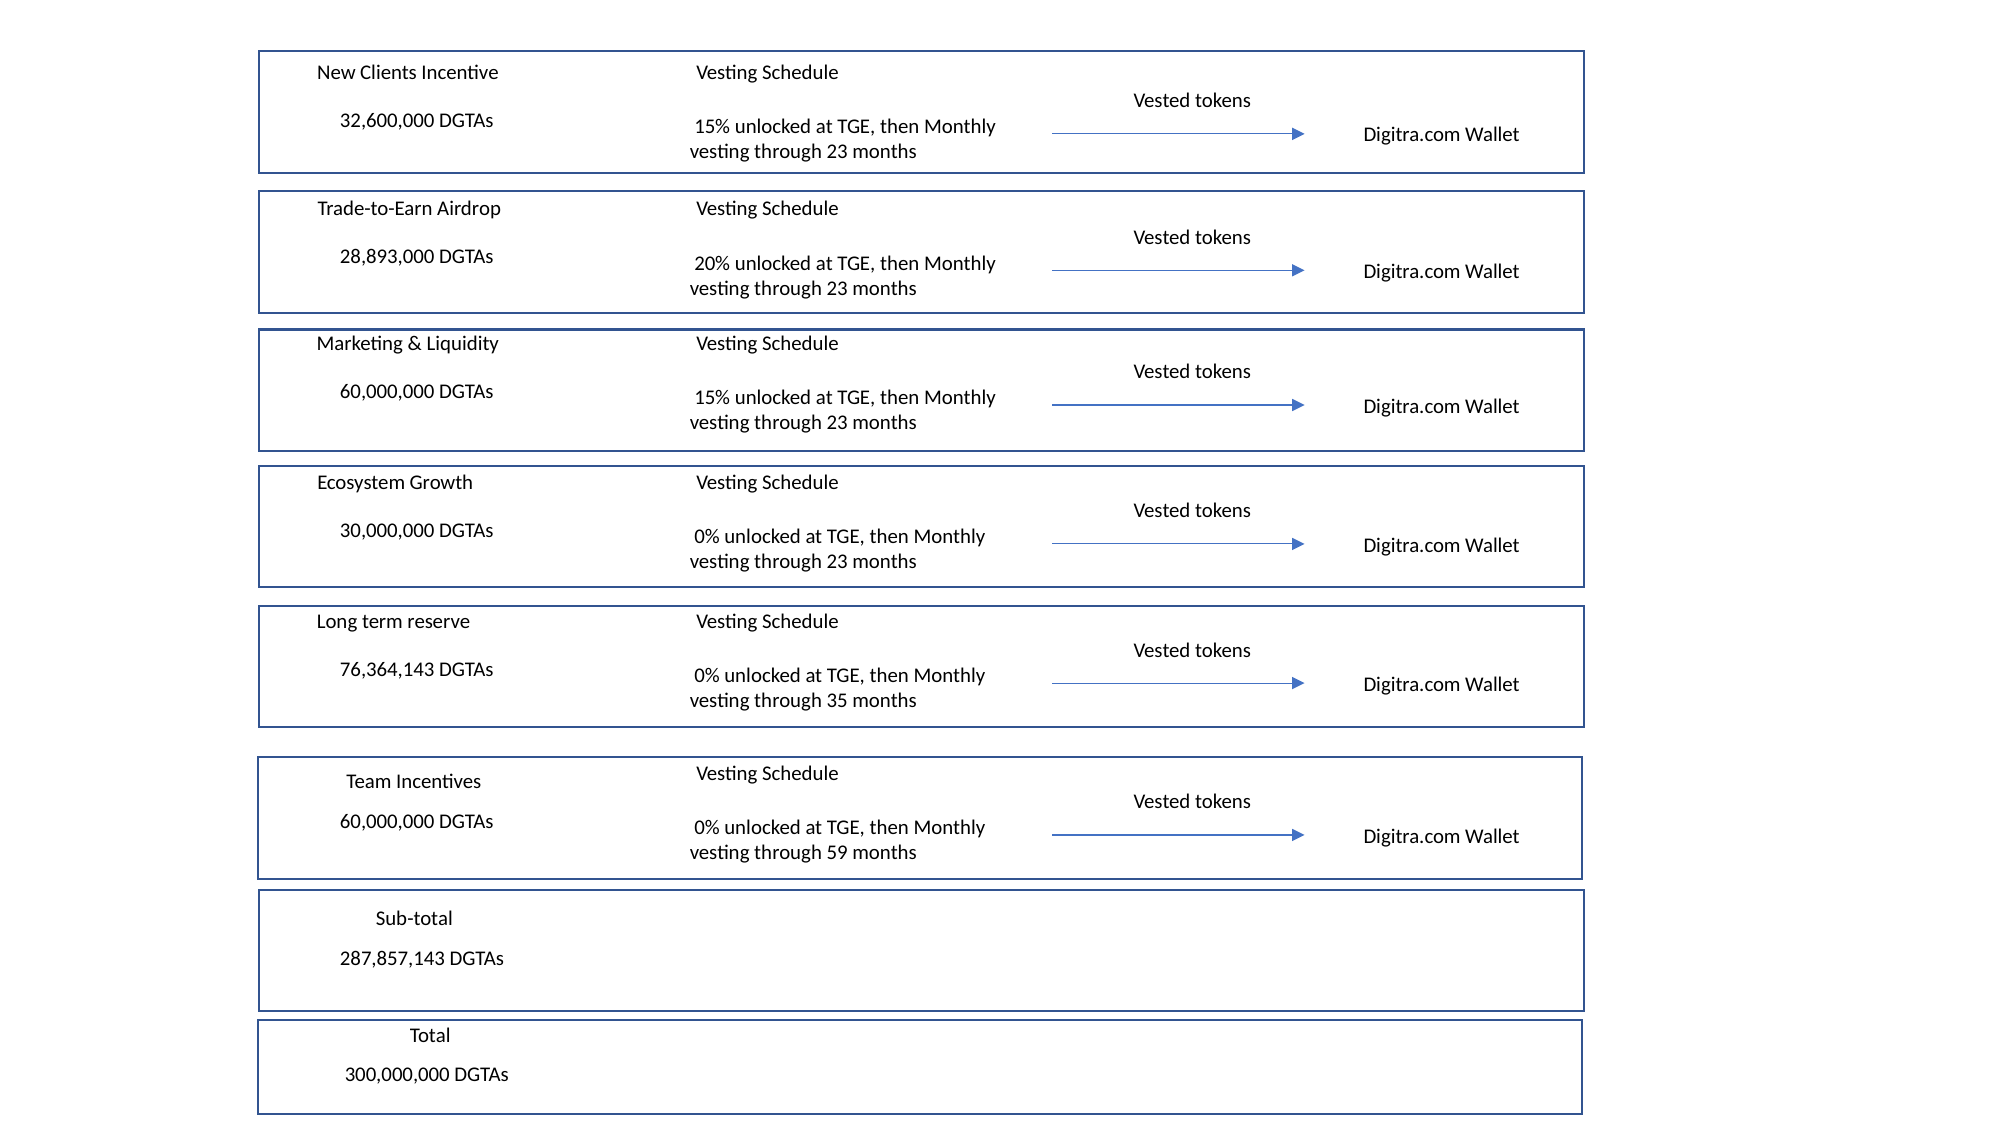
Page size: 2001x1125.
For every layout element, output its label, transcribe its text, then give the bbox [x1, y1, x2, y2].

text_box [257, 756, 1583, 880]
text_box [258, 889, 1585, 1012]
text_box Marketing & Liquidity [301, 322, 515, 328]
text_box Vesting Schedule [676, 752, 854, 756]
text_box Vesting Schedule [676, 600, 854, 605]
text_box Long term reserve [302, 600, 486, 605]
text_box Vesting Schedule [676, 461, 854, 465]
text_box [258, 328, 1585, 452]
text_box Ecosystem Growth [302, 461, 489, 465]
text_box [258, 50, 1585, 174]
text_box [258, 190, 1585, 314]
text_box Vesting Schedule [676, 322, 854, 328]
text_box Total [395, 1013, 466, 1019]
text_box [258, 465, 1585, 588]
text_box [257, 1019, 1583, 1115]
text_box [258, 605, 1585, 728]
